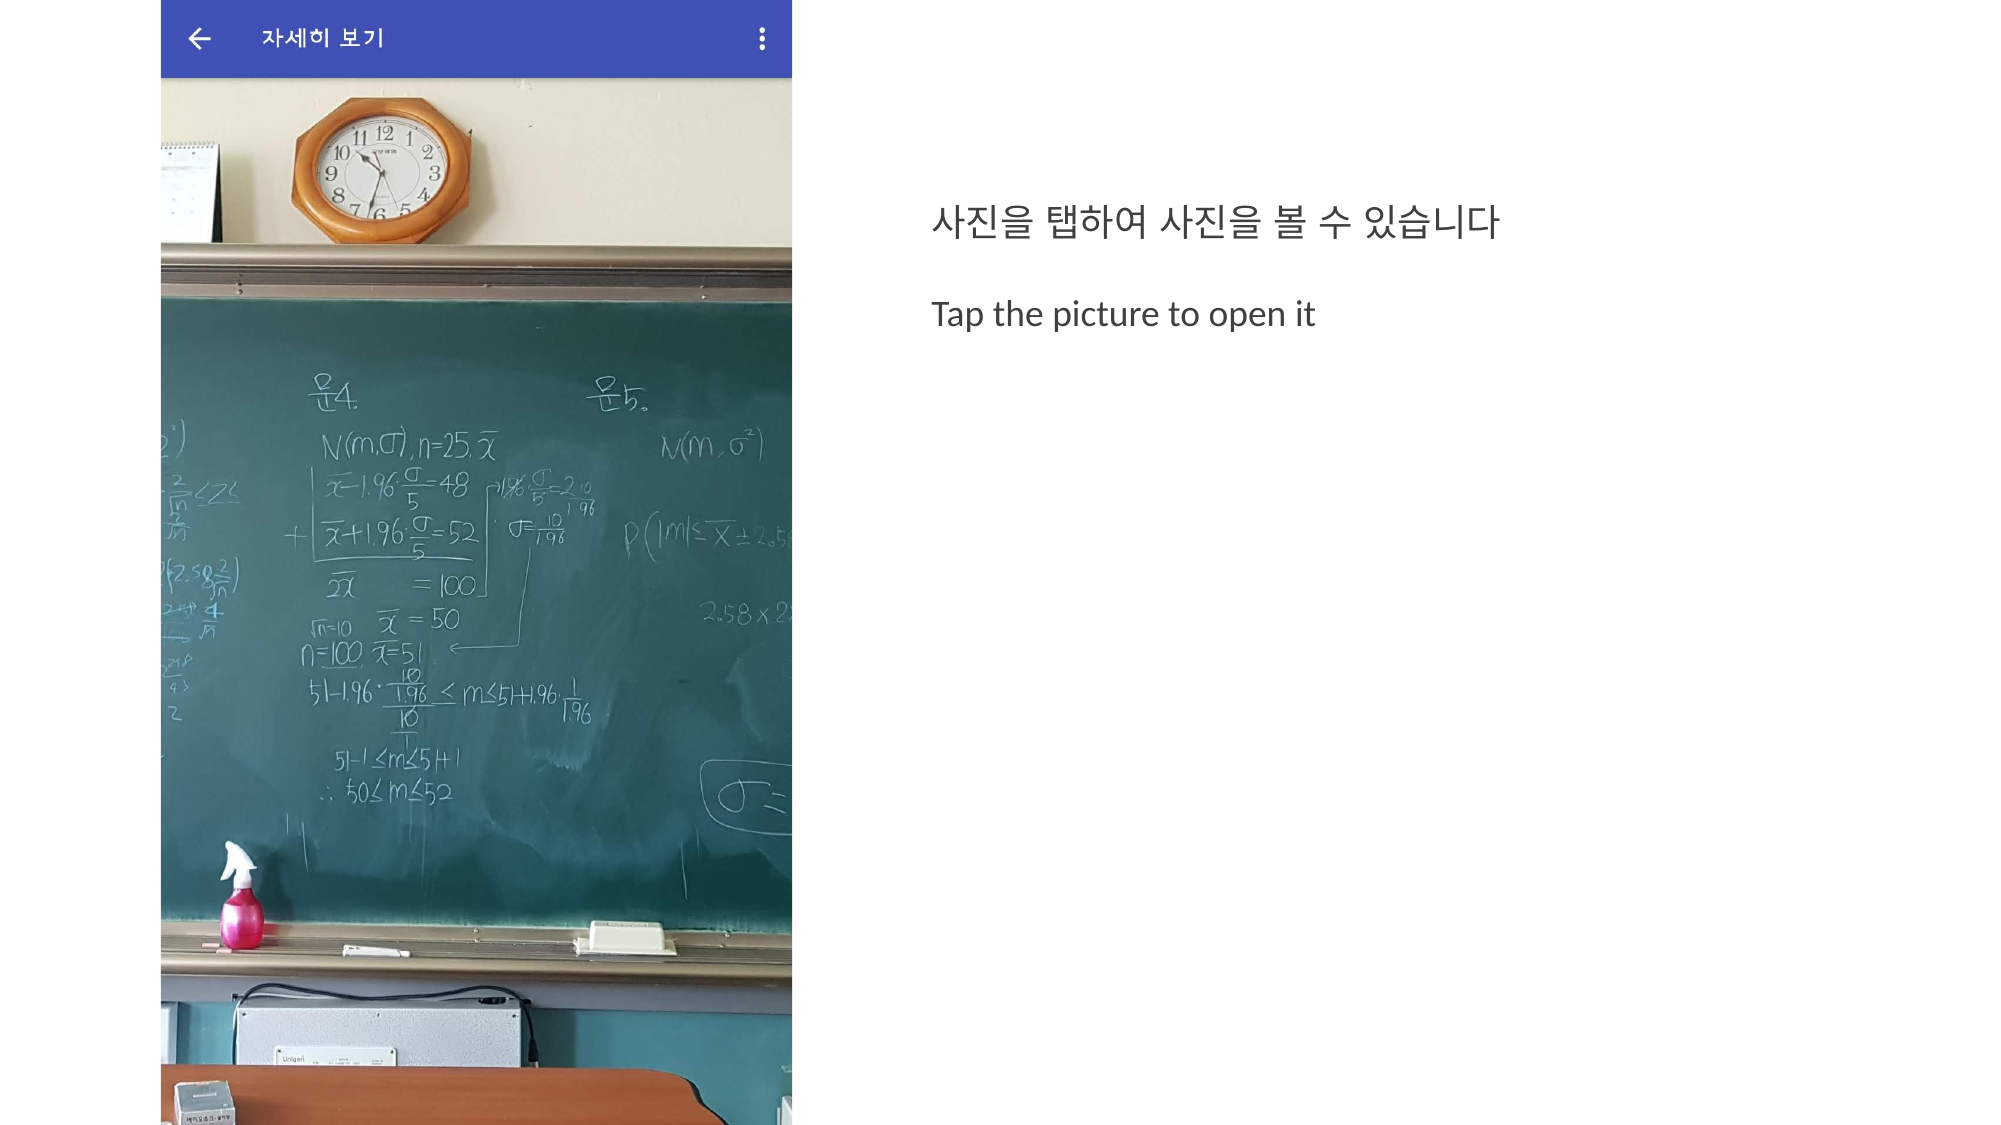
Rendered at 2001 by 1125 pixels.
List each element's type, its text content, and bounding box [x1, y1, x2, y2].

text_box [160, 0, 793, 1125]
text_box 사진을 탭하여 사진을 볼 수 있습니다 Tap the picture to open it [916, 191, 1517, 342]
